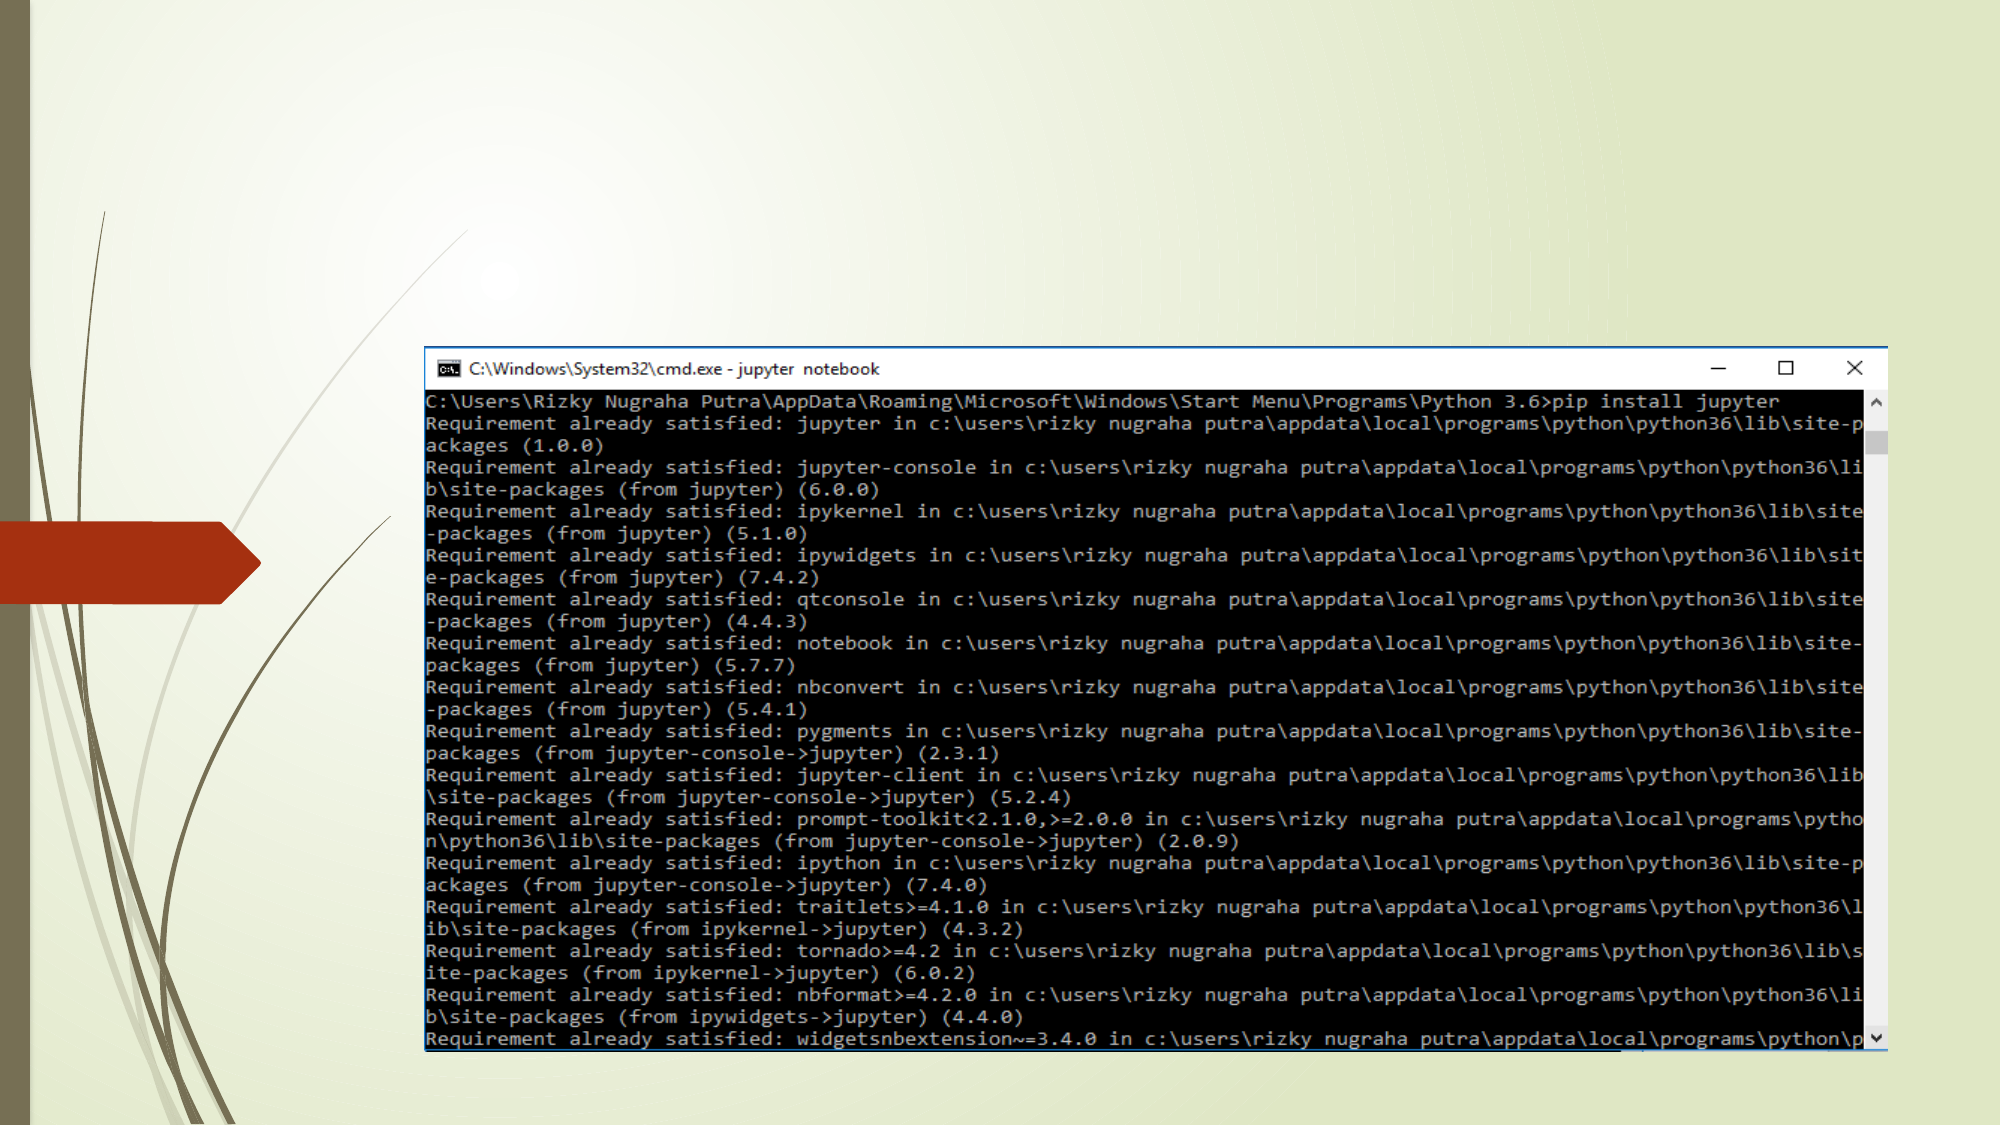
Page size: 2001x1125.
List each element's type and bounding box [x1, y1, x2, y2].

picture [424, 346, 1888, 1053]
